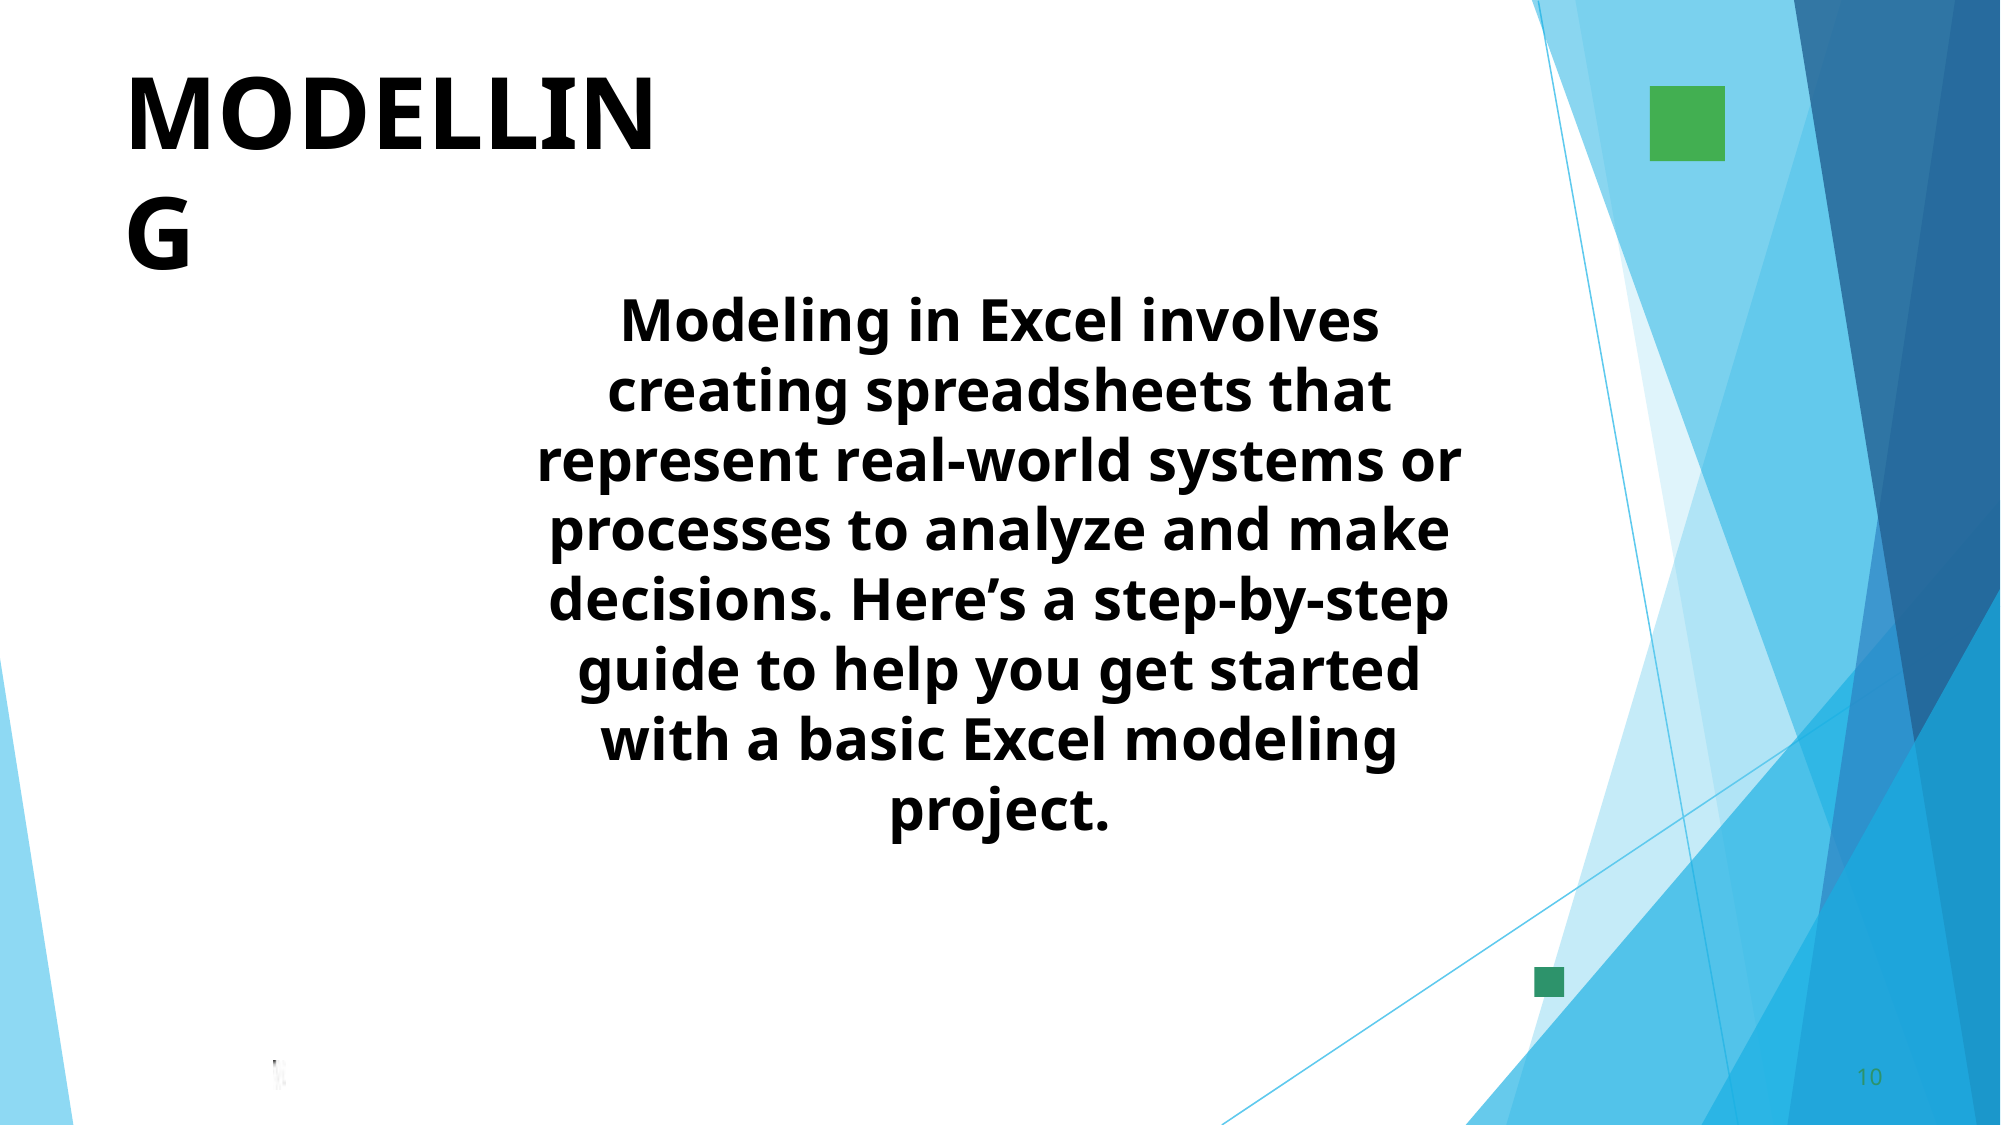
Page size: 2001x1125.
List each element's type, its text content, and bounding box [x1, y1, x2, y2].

text_box [1649, 86, 1725, 162]
text_box Modeling in Excel involves creating spreadsheets that represent real-world systems or processes to analyze and make decisions. Here’s a step-by-step guide to help you get started with a basic Excel modeling project. [499, 275, 1501, 850]
text_box MODELLING [121, 47, 664, 290]
picture [273, 1060, 287, 1091]
text_box [1534, 967, 1565, 997]
text_box 10 [1849, 1061, 1888, 1095]
